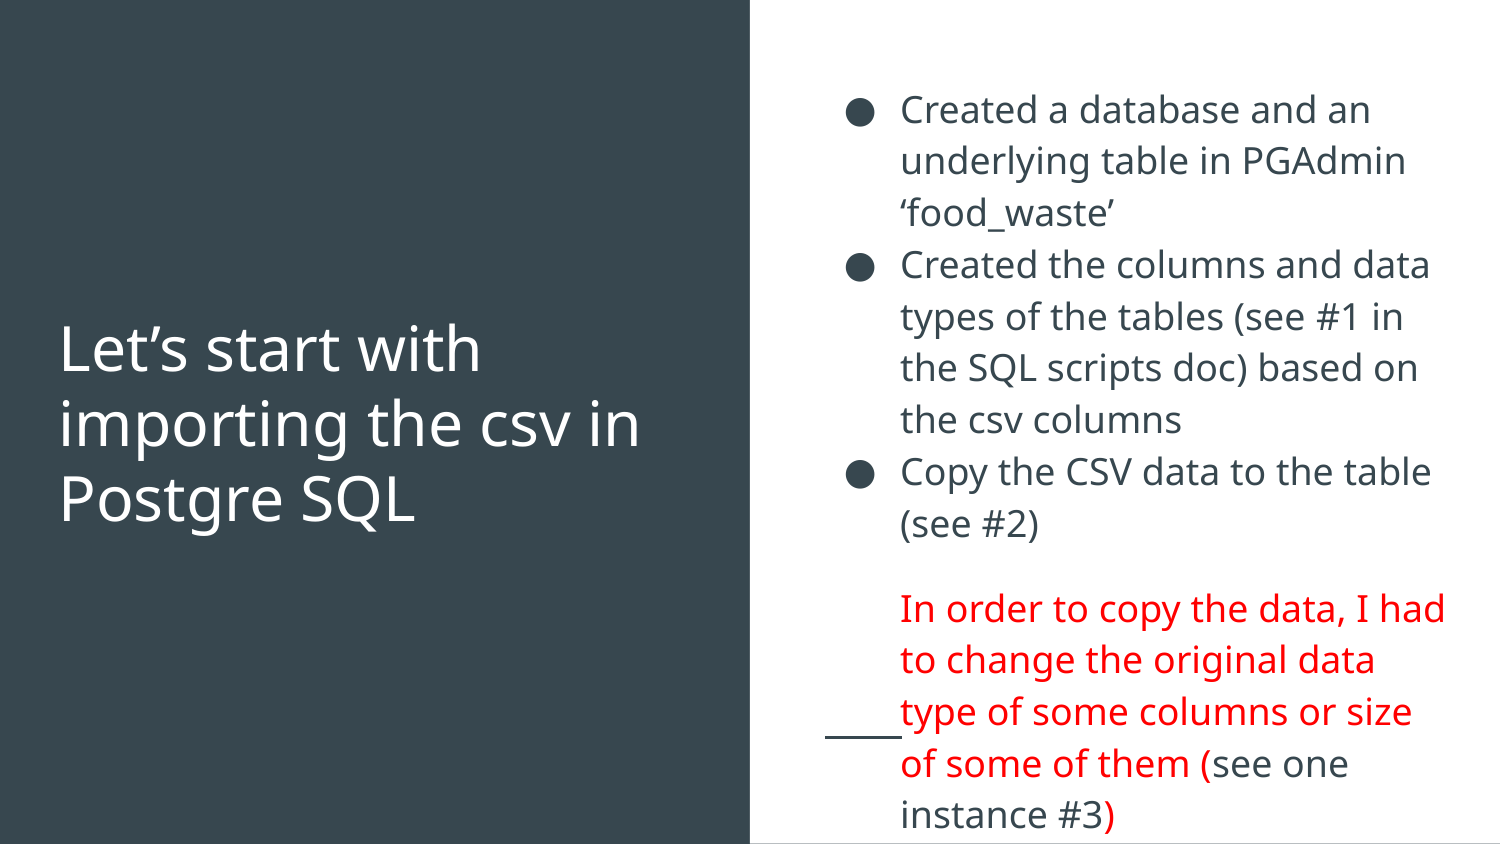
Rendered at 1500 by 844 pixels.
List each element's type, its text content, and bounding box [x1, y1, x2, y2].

title Let’s start with importing the csv in Postgre SQL [43, 284, 708, 560]
list Created a database and an underlying table in PGAdmin ‘food_waste’ Created the columns and data types of the tables (see #1 in the SQL scripts doc) based on the csv columns Copy the CSV data to the table (see #2) In order to copy the data, I had to change the original data type of some columns or size of some of them (see one instance #3) [810, 118, 1464, 797]
